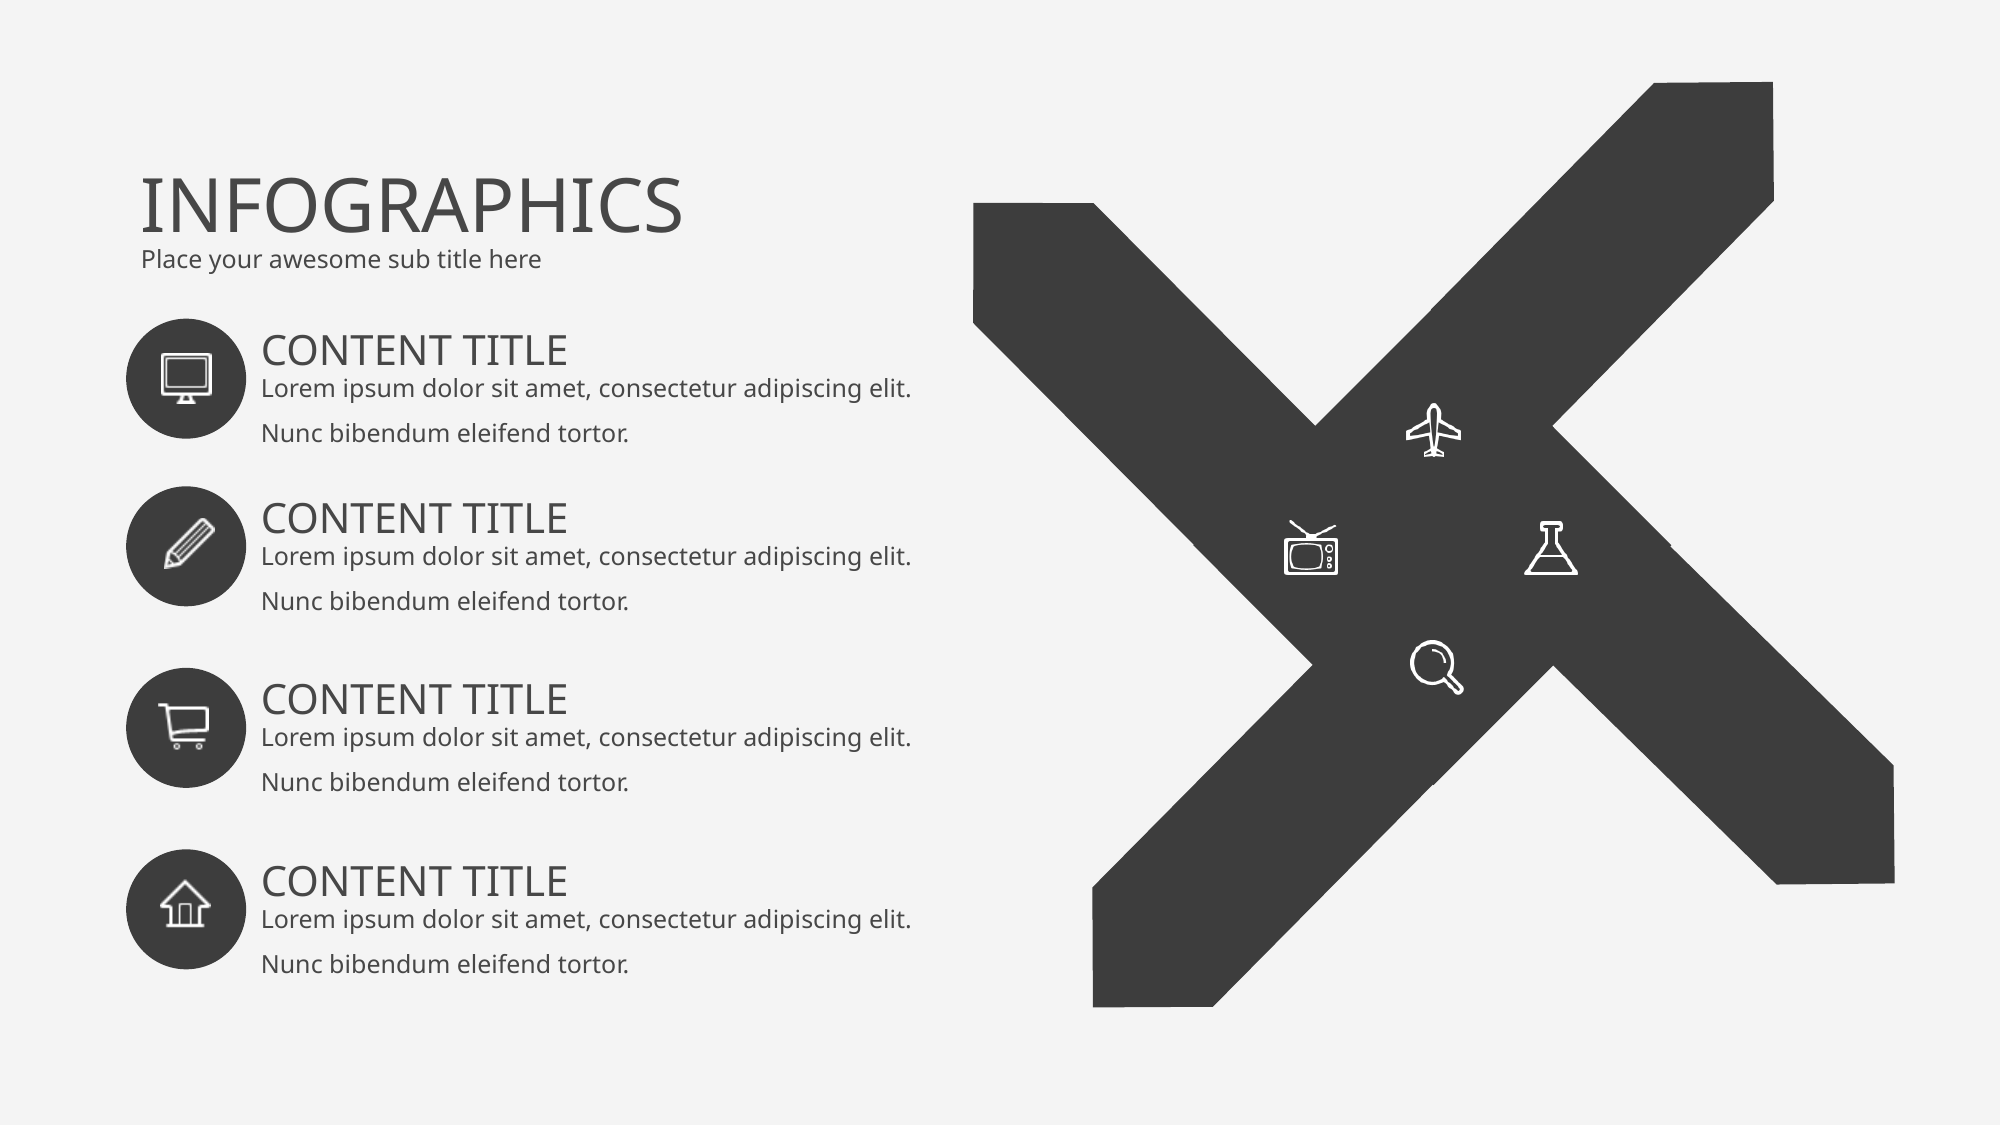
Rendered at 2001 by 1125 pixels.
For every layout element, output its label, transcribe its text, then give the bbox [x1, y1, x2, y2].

picture [164, 518, 215, 569]
text_box [125, 666, 246, 789]
text_box CONTENT TITLE [246, 291, 953, 382]
picture [161, 353, 212, 404]
picture [158, 702, 209, 753]
text_box Lorem ipsum dolor sit amet, consectetur adipiscing elit. Nunc bibendum eleifend tortor. [246, 913, 953, 986]
text_box [125, 485, 246, 608]
text_box CONTENT TITLE [246, 640, 953, 731]
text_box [1030, 24, 1953, 1066]
text_box [125, 317, 246, 440]
text_box CONTENT TITLE [246, 822, 953, 913]
text_box Lorem ipsum dolor sit amet, consectetur adipiscing elit. Nunc bibendum eleifend tortor. [246, 382, 953, 455]
text_box Lorem ipsum dolor sit amet, consectetur adipiscing elit. Nunc bibendum eleifend tortor. [246, 731, 953, 805]
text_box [126, 105, 1038, 277]
picture [160, 878, 211, 929]
text_box [125, 848, 246, 971]
text_box Lorem ipsum dolor sit amet, consectetur adipiscing elit. Nunc bibendum eleifend tortor. [246, 550, 953, 623]
text_box CONTENT TITLE [246, 459, 953, 550]
